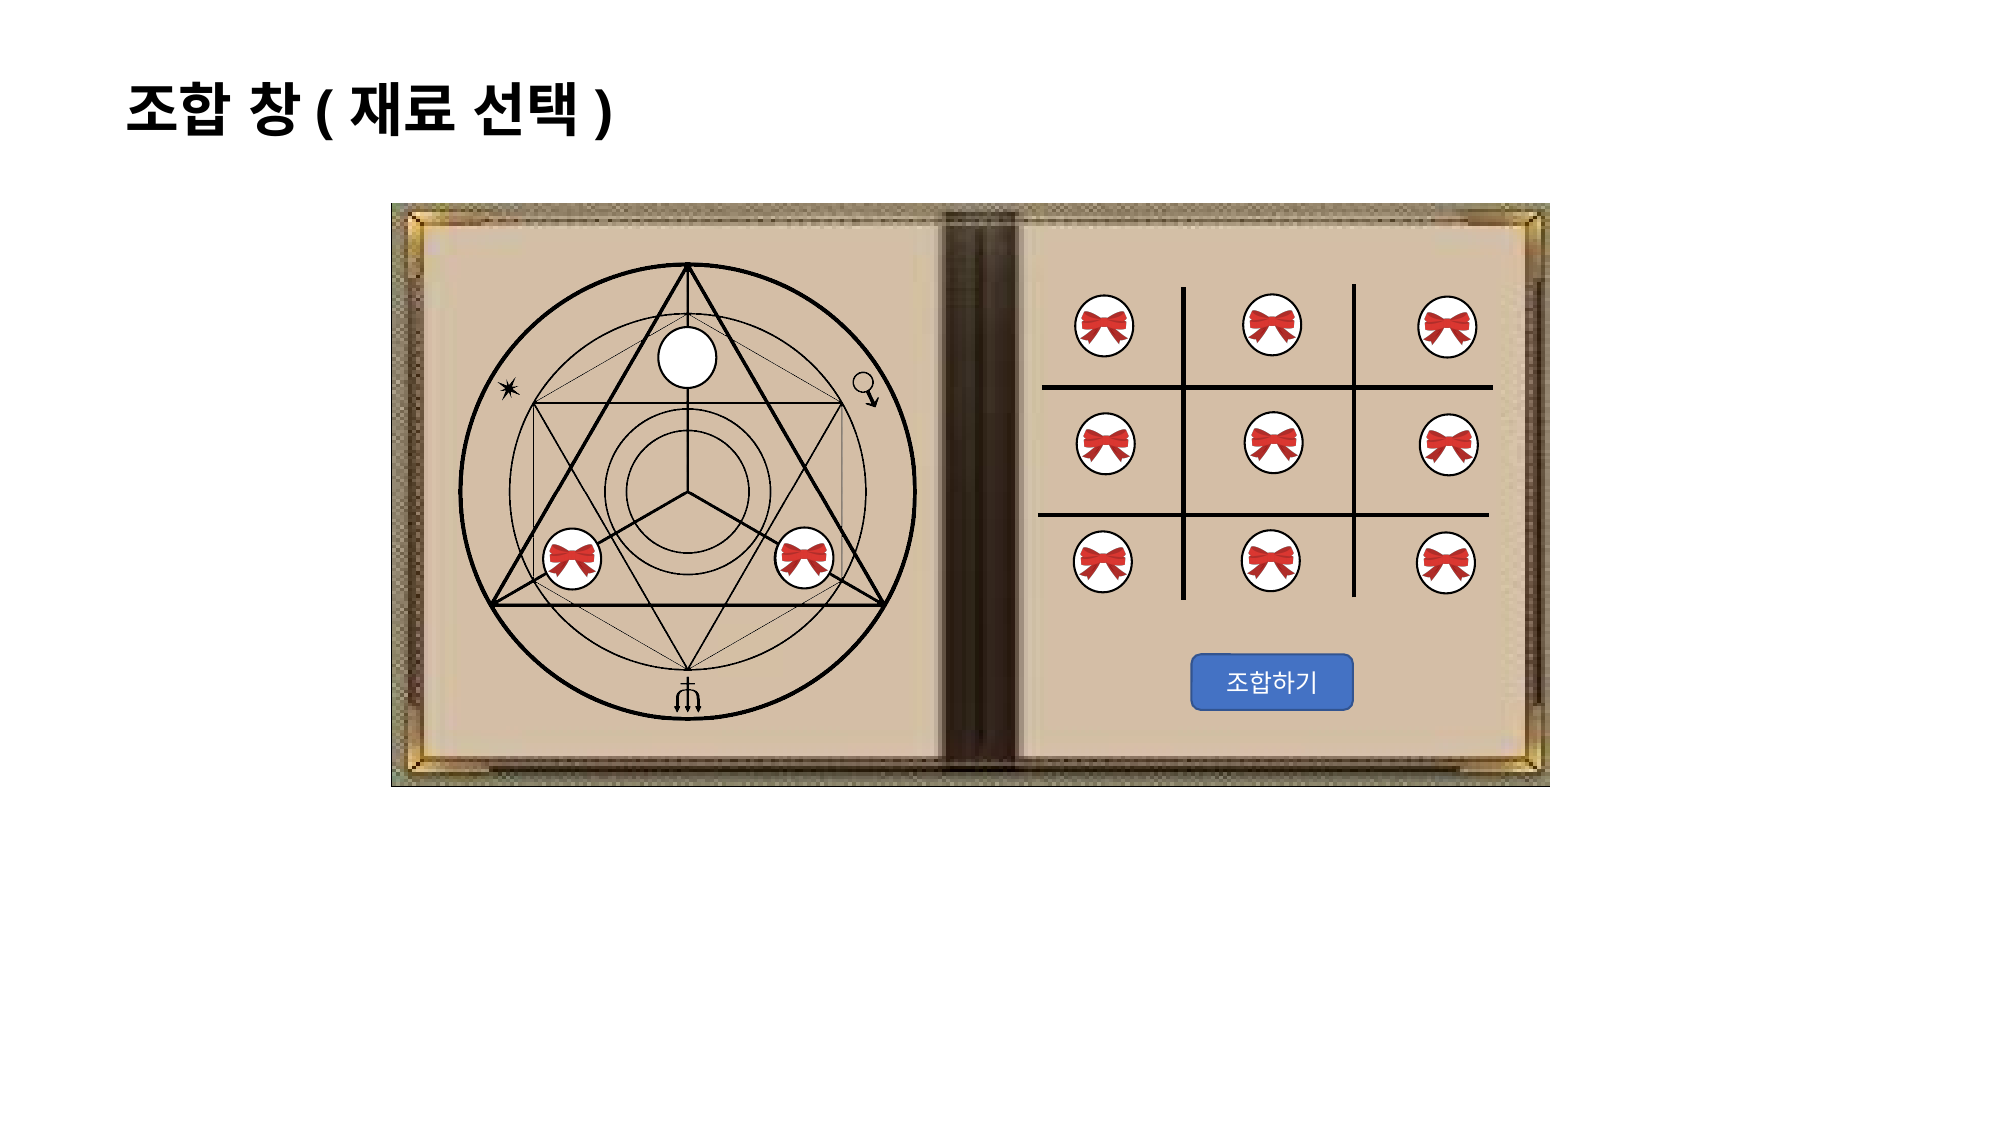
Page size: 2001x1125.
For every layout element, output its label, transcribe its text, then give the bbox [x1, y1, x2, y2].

text_box 조합 창(재료 선택) [110, 65, 875, 151]
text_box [1415, 532, 1477, 596]
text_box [1240, 530, 1302, 594]
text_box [1418, 414, 1480, 478]
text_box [1075, 413, 1137, 477]
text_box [1243, 412, 1305, 476]
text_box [773, 527, 835, 591]
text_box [1072, 531, 1134, 595]
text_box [541, 528, 603, 592]
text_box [1241, 294, 1303, 358]
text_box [1416, 296, 1478, 360]
picture [392, 203, 1550, 786]
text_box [1073, 295, 1135, 359]
